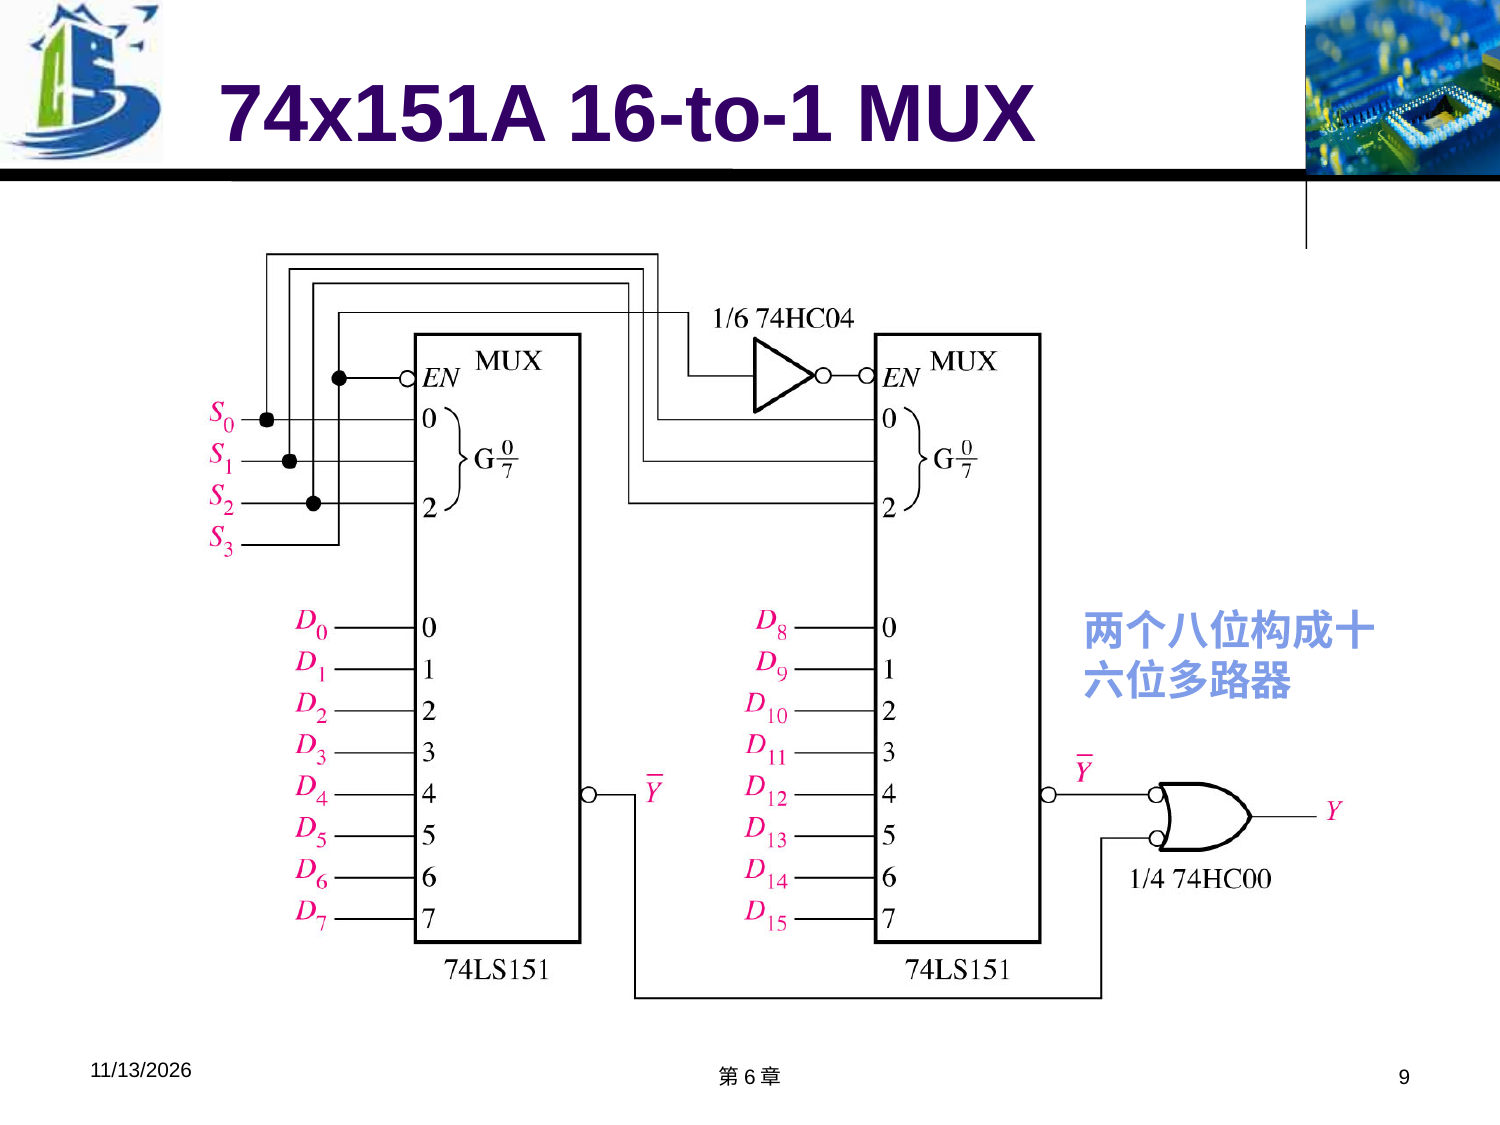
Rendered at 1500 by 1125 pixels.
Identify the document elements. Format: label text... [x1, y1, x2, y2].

footer 第6章 [512, 1055, 988, 1101]
picture [1306, 0, 1500, 175]
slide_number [74, 1048, 426, 1101]
picture [1306, 166, 1344, 175]
picture [0, 0, 163, 163]
slide_number 9 [1074, 1055, 1426, 1101]
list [202, 249, 1346, 1002]
text_box 两个八位构成十六位多路器 [1349, 609, 1432, 698]
title 74x151A 16-to-1 MUX [203, 23, 1420, 166]
